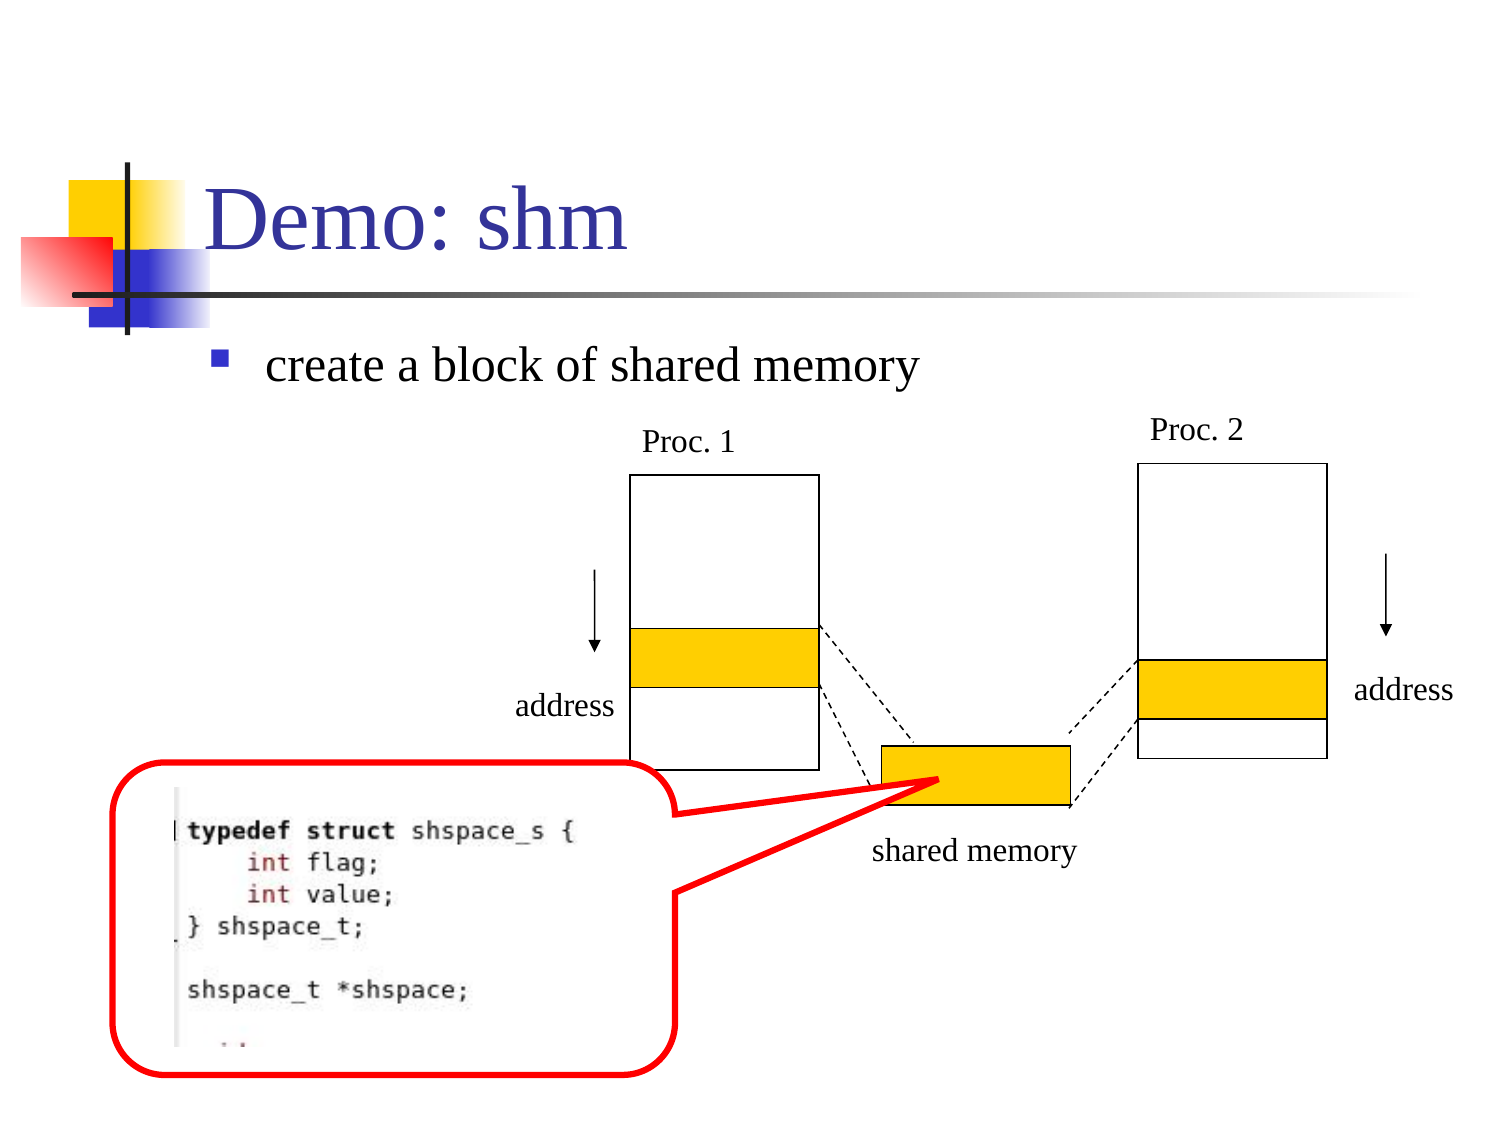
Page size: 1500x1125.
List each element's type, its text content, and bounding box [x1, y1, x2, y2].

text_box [499, 399, 1470, 876]
list create a block of shared memory [193, 331, 1469, 400]
picture [174, 787, 643, 1047]
title Demo: shm [188, 35, 1468, 275]
text_box [112, 762, 714, 1075]
